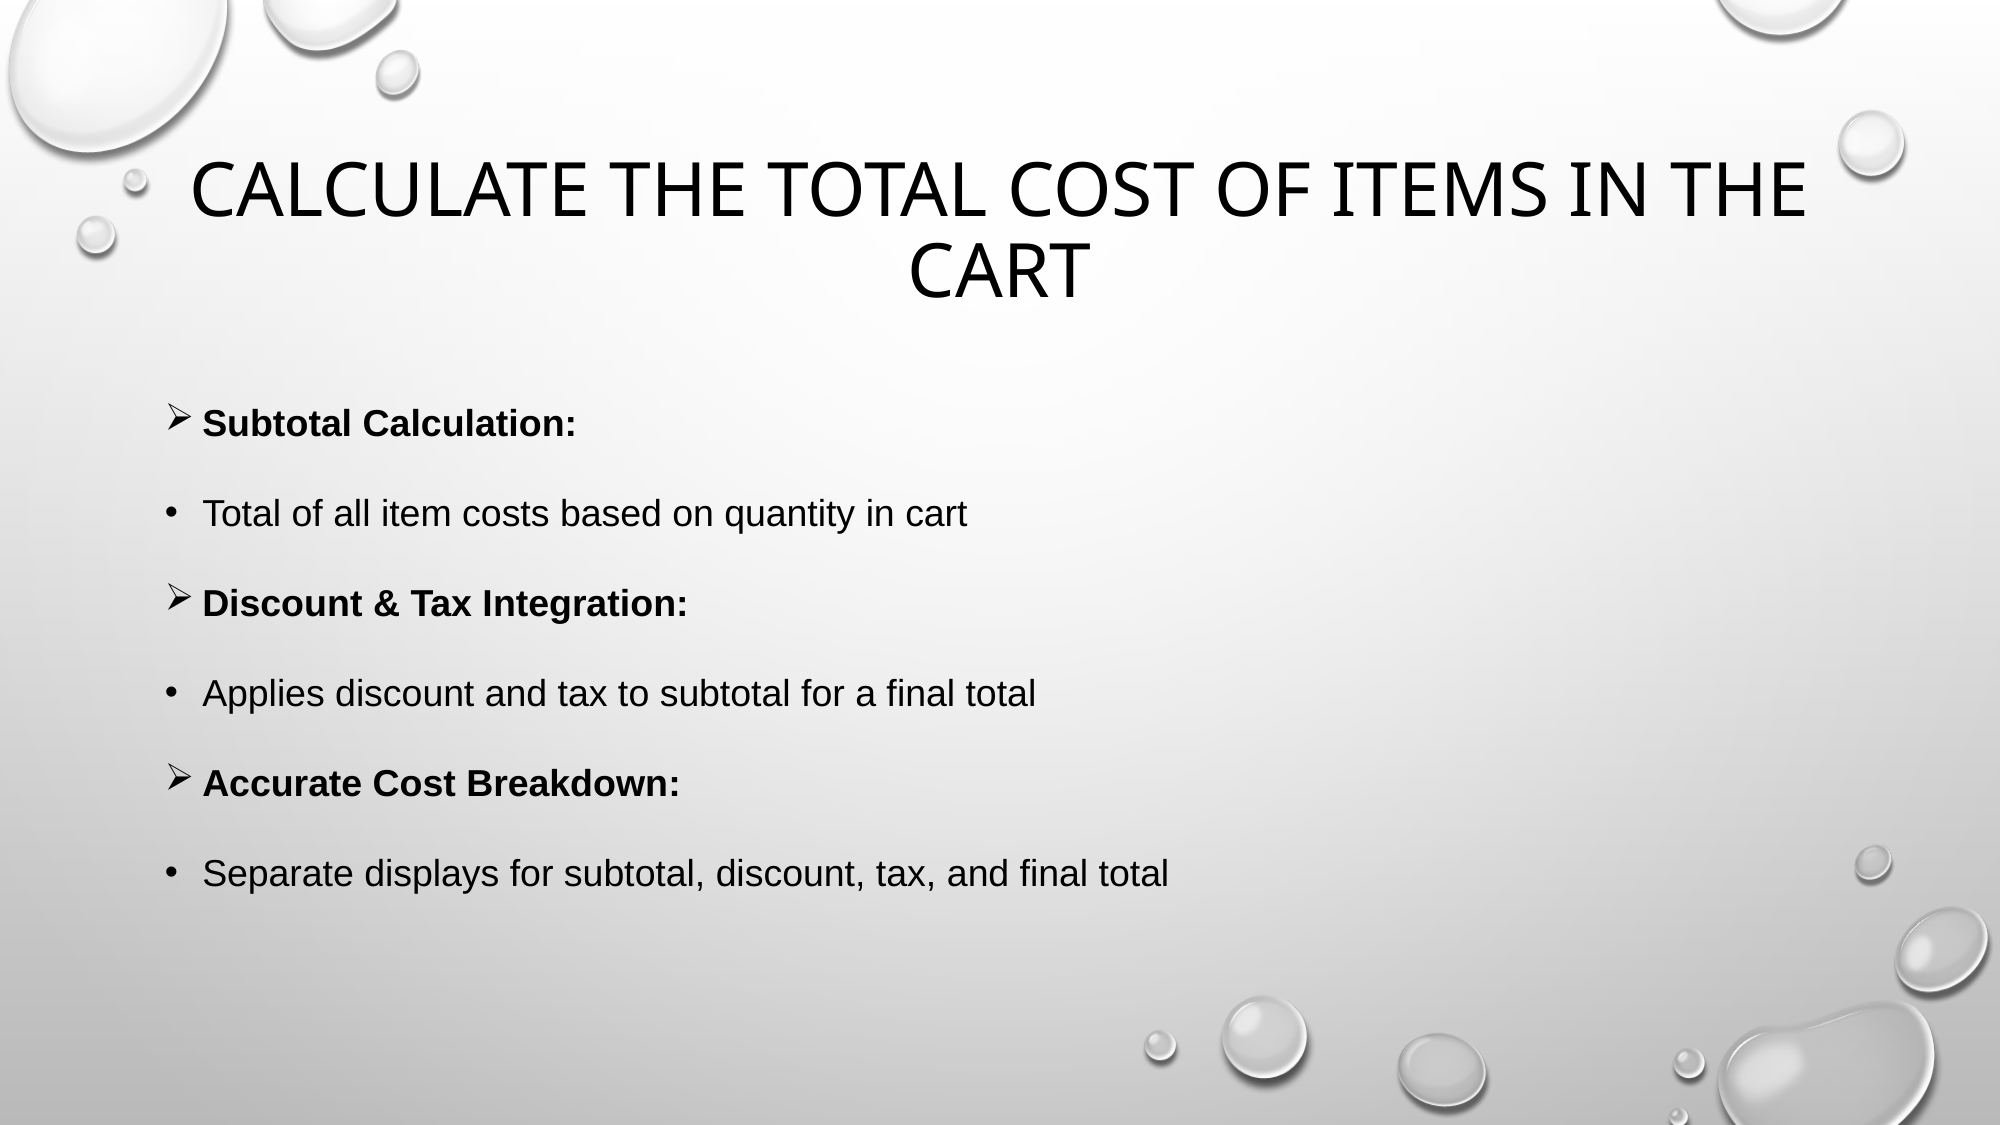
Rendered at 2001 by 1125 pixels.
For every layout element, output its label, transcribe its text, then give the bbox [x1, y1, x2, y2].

picture [0, 0, 2000, 1125]
list Subtotal Calculation: Total of all item costs based on quantity in cart Discount & Tax Integration: Applies discount and tax to subtotal for a final total Accurate Cost Breakdown: Separate displays for subtotal, discount, tax, and final total [149, 342, 1197, 996]
title Calculate the Total Cost of Items in the Cart [149, 101, 1851, 364]
